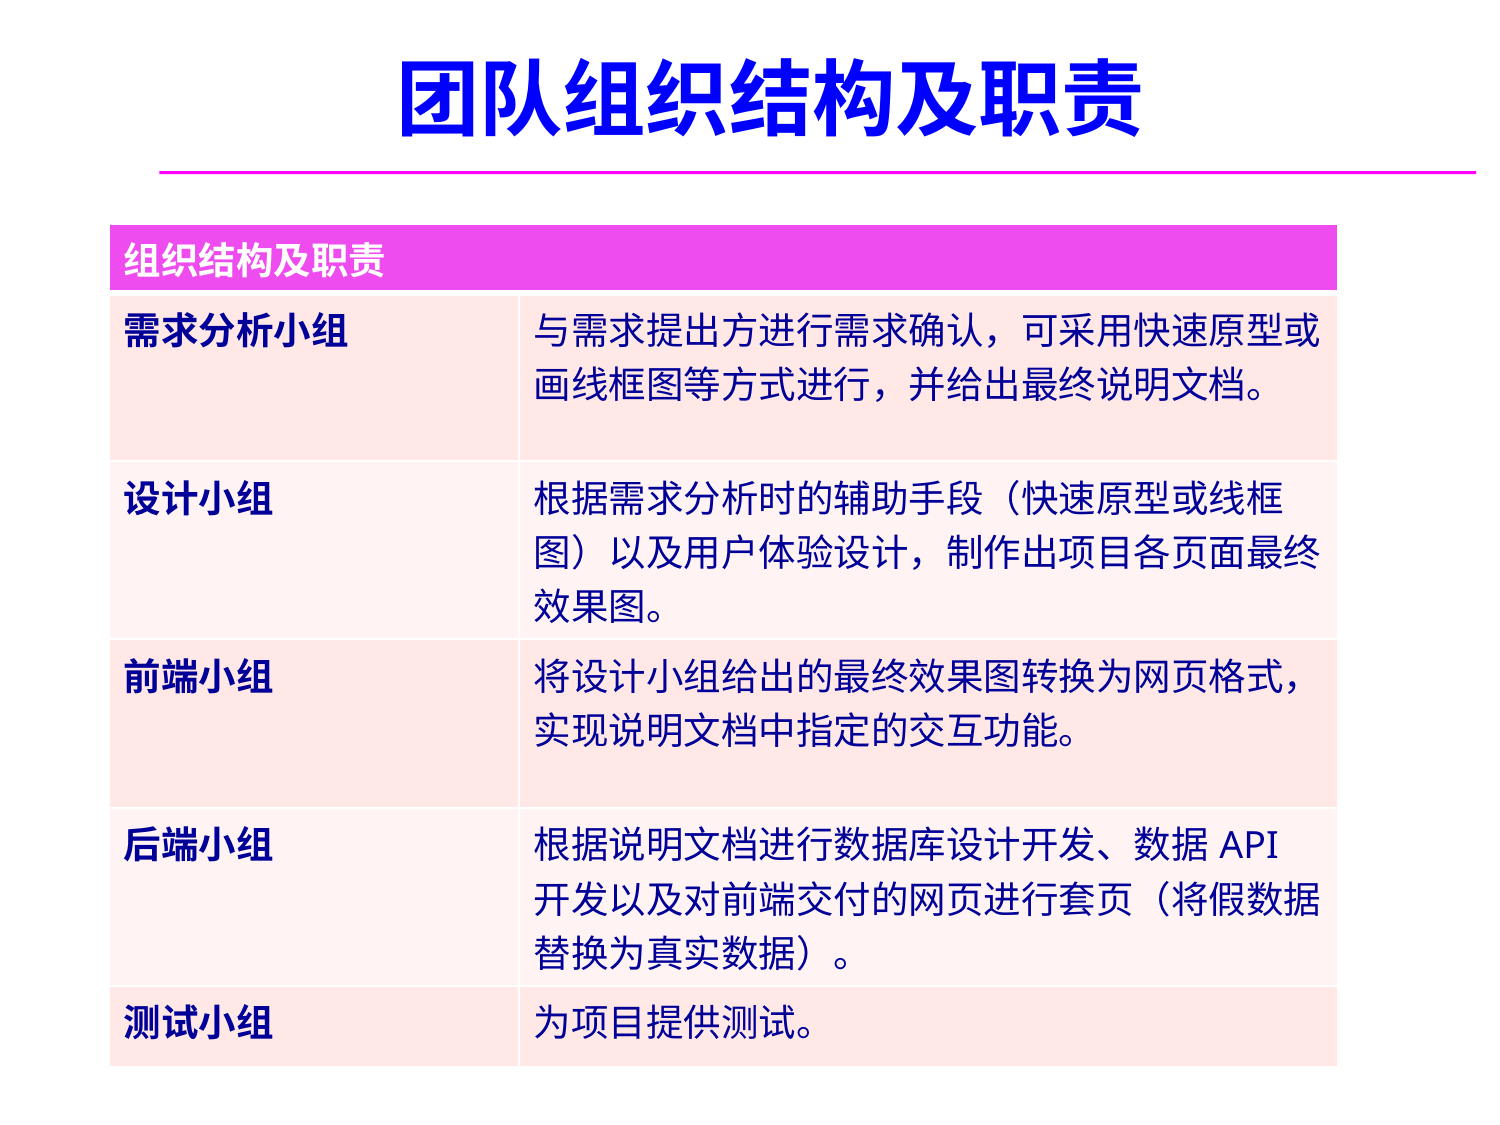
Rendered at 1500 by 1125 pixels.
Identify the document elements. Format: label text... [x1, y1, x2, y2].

table_cell 前端小组 [110, 640, 518, 807]
table_cell 与需求提出方进行需求确认，可采用快速原型或画线框图等方式进行，并给出最终说明文档。 [520, 296, 1337, 460]
table_cell 测试小组 [110, 987, 518, 1066]
table_cell 根据说明文档进行数据库设计开发、数据API开发以及对前端交付的网页进行套页（将假数据替换为真实数据）。 [520, 809, 1337, 985]
table_cell 设计小组 [110, 462, 518, 638]
table_cell 为项目提供测试。 [520, 987, 1337, 1066]
title 团队组织结构及职责 [70, 12, 1471, 154]
table_cell 后端小组 [110, 809, 518, 985]
table_header 组织结构及职责 [110, 225, 1337, 290]
table_cell 将设计小组给出的最终效果图转换为网页格式，实现说明文档中指定的交互功能。 [520, 640, 1337, 807]
table_cell 根据需求分析时的辅助手段（快速原型或线框图）以及用户体验设计，制作出项目各页面最终效果图。 [520, 462, 1337, 638]
table_cell 需求分析小组 [110, 296, 518, 460]
